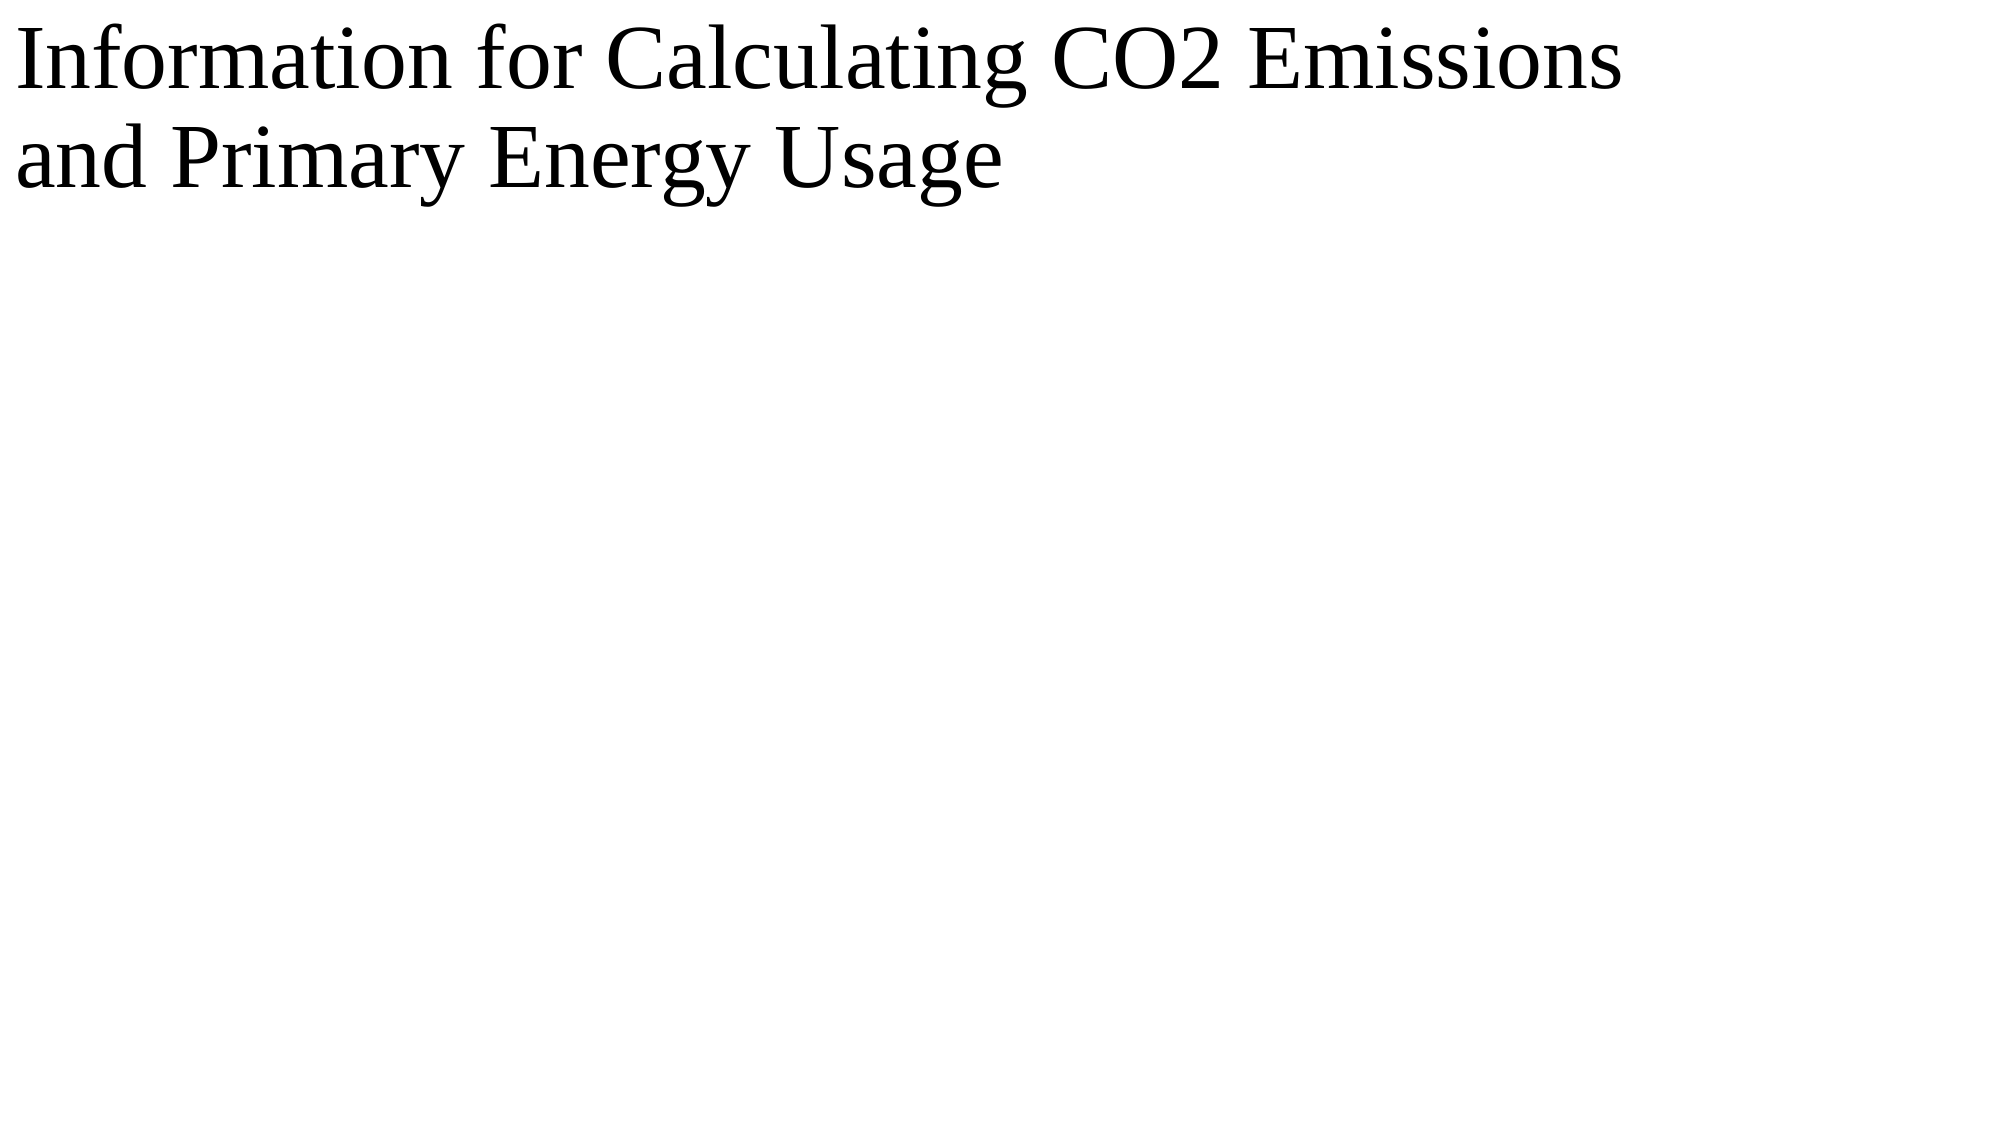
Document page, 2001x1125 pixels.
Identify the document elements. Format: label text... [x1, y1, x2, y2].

title Information for Calculating CO2 Emissions and Primary Energy Usage [0, 0, 1725, 218]
